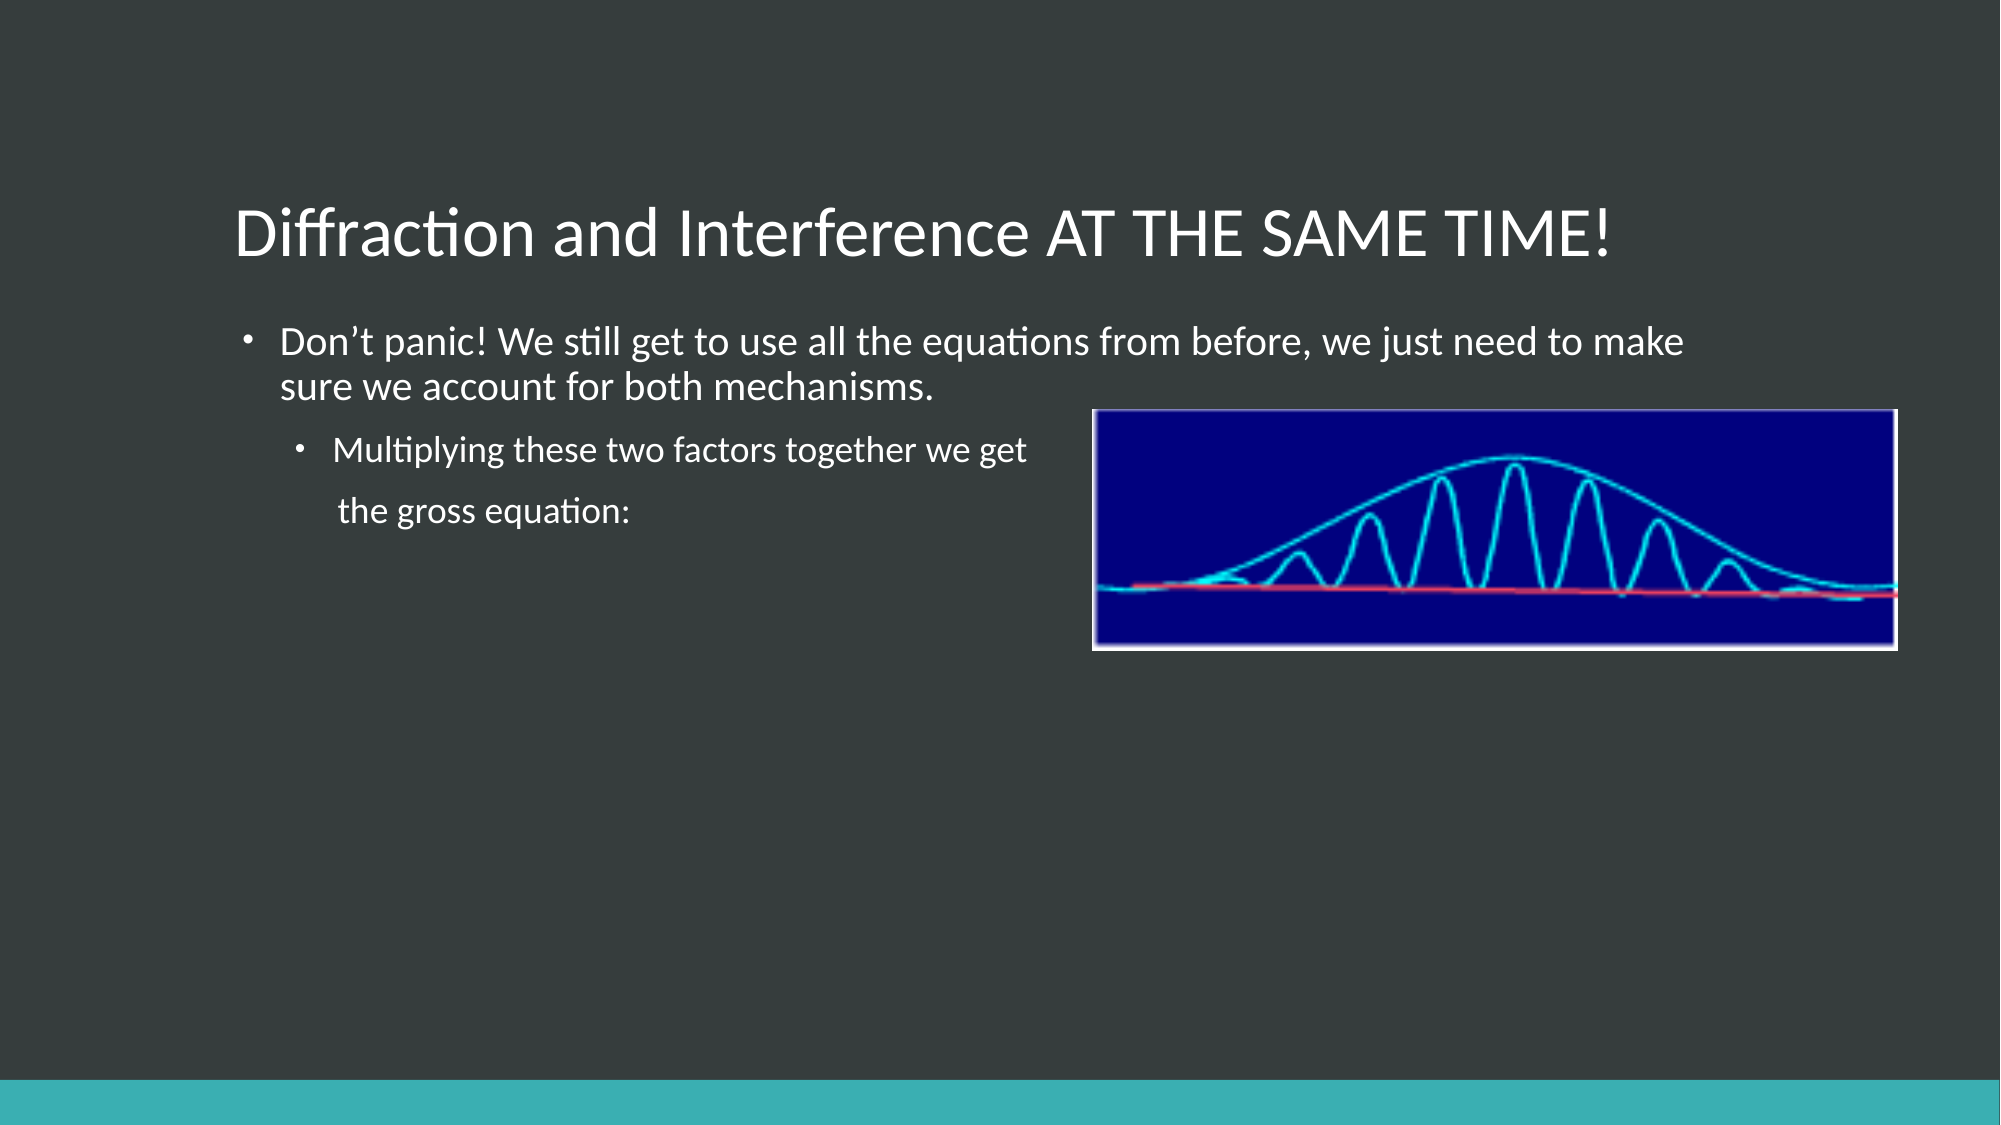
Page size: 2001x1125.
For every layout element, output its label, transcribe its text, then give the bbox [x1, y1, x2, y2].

title Diffraction and Interference AT THE SAME TIME! [219, 76, 1780, 279]
picture [1092, 409, 1898, 651]
